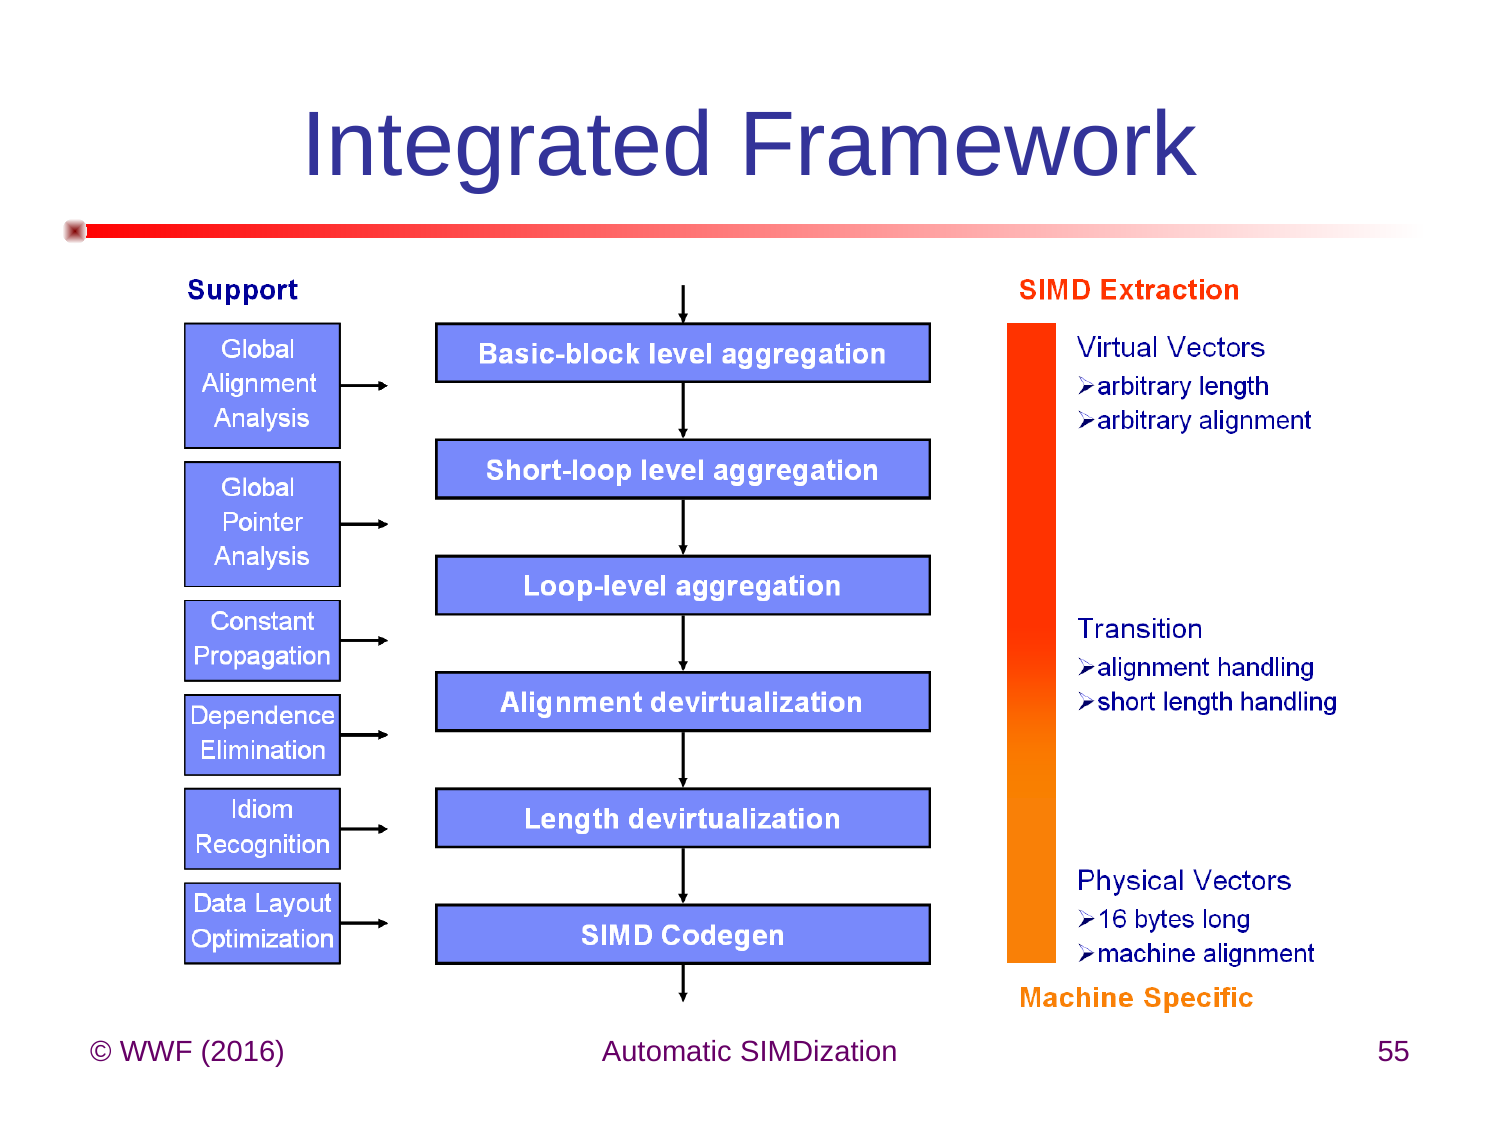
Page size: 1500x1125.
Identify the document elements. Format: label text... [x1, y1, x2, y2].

slide_number © WWF (2016) [75, 1024, 425, 1103]
slide_number 55 [1074, 1024, 1425, 1103]
footer Automatic SIMDization [512, 1024, 988, 1103]
picture [162, 249, 1351, 1016]
title Integrated Framework [75, 45, 1425, 233]
